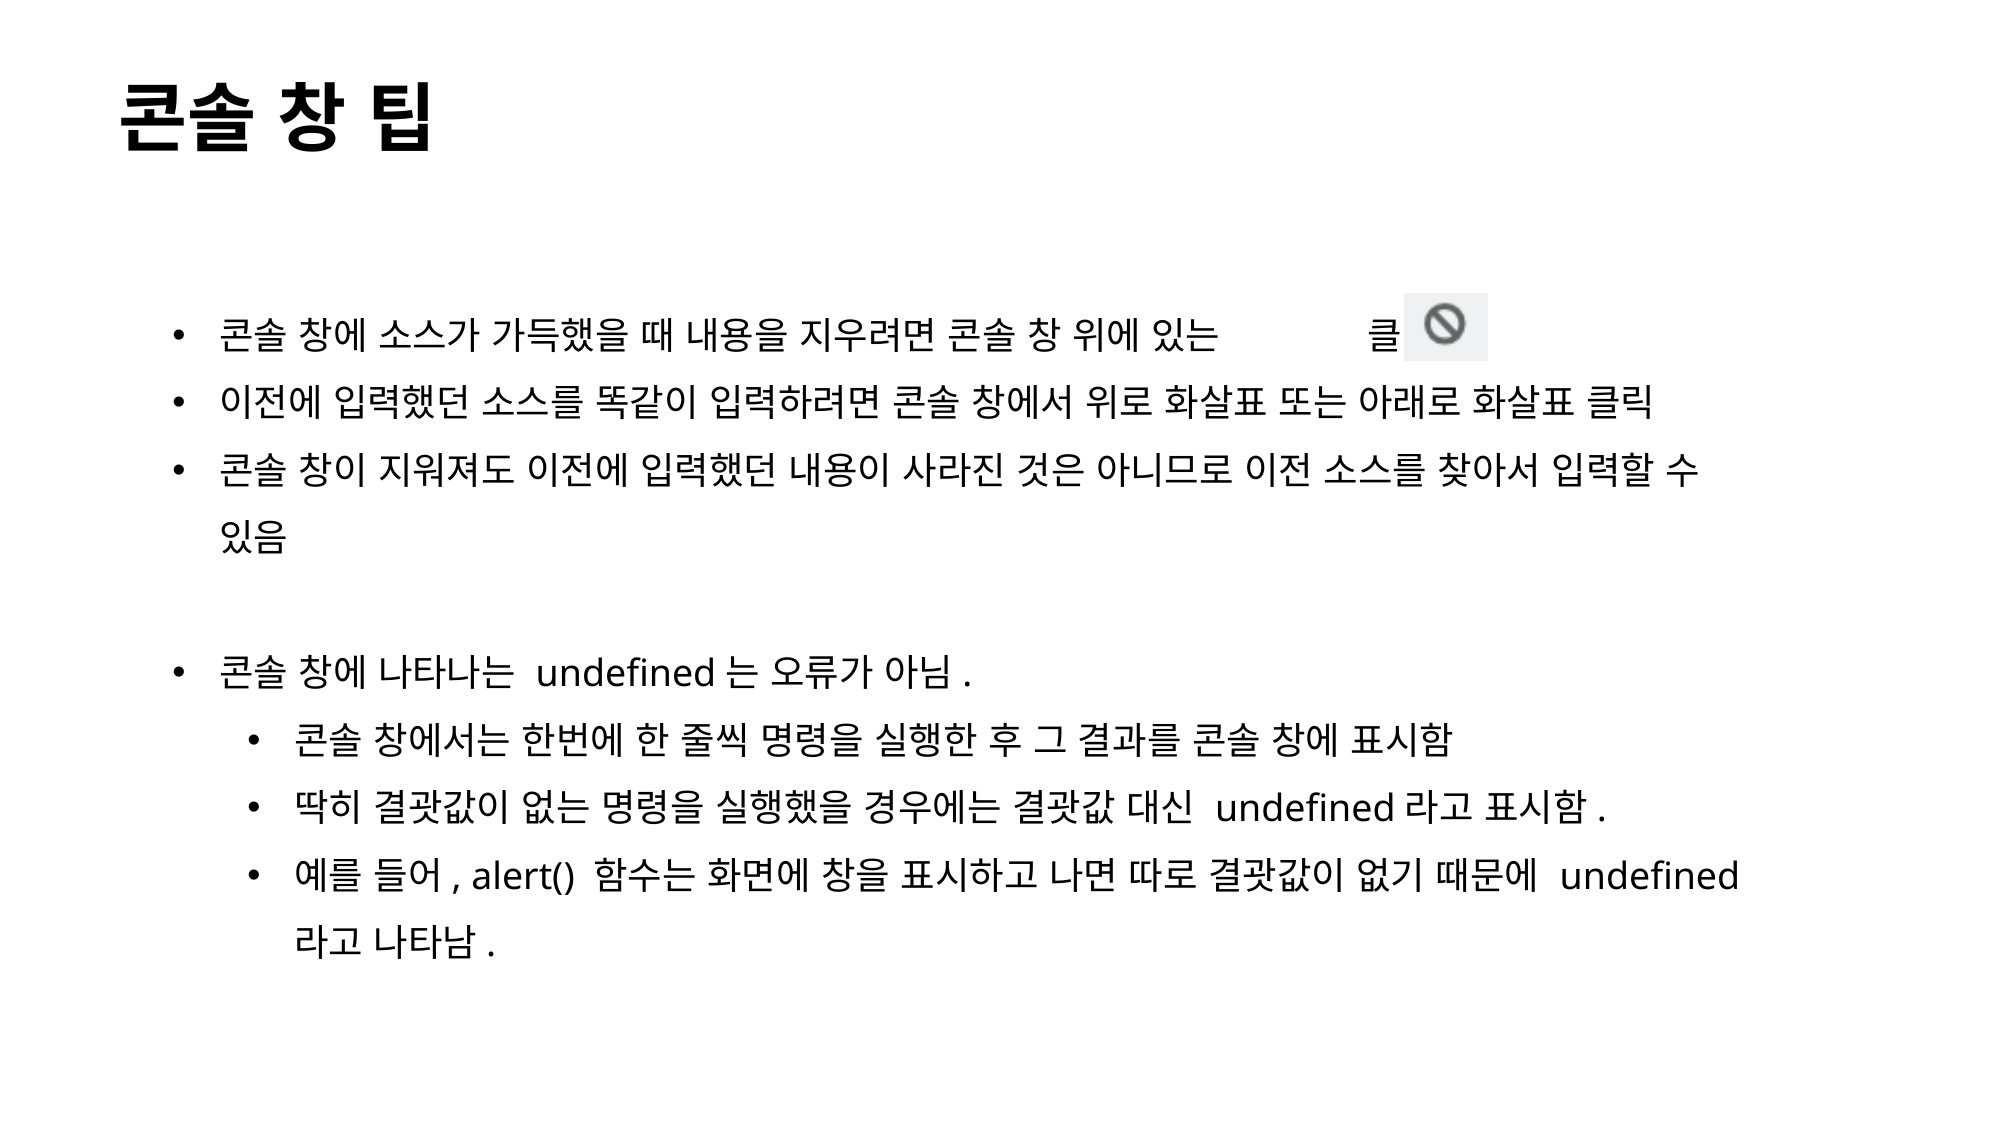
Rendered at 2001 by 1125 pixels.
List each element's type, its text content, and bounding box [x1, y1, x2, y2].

text_box 콘솔 창에 소스가 가득했을 때 내용을 지우려면 콘솔 창 위에 있는 클릭 이전에 입력했던 소스를 똑같이 입력하려면 콘솔 창에서 위로 화살표 또는 아래로 화살표 클릭 콘솔 창이 지워져도 이전에 입력했던 내용이 사라진 것은 아니므로 이전 소스를 찾아서 입력할 수 있음 콘솔 창에 나타나는 undefined는 오류가 아님. 콘솔 창에서는 한번에 한 줄씩 명령을 실행한 후 그 결과를 콘솔 창에 표시함 딱히 결괏값이 없는 명령을 실행했을 경우에는 결괏값 대신 undefined라고 표시함. 예를 들어, alert() 함수는 화면에 창을 표시하고 나면 따로 결괏값이 없기 때문에 undefined라고 나타남. [157, 282, 1791, 972]
title 콘솔 창 팁 [103, 52, 1566, 191]
picture [1404, 293, 1488, 361]
